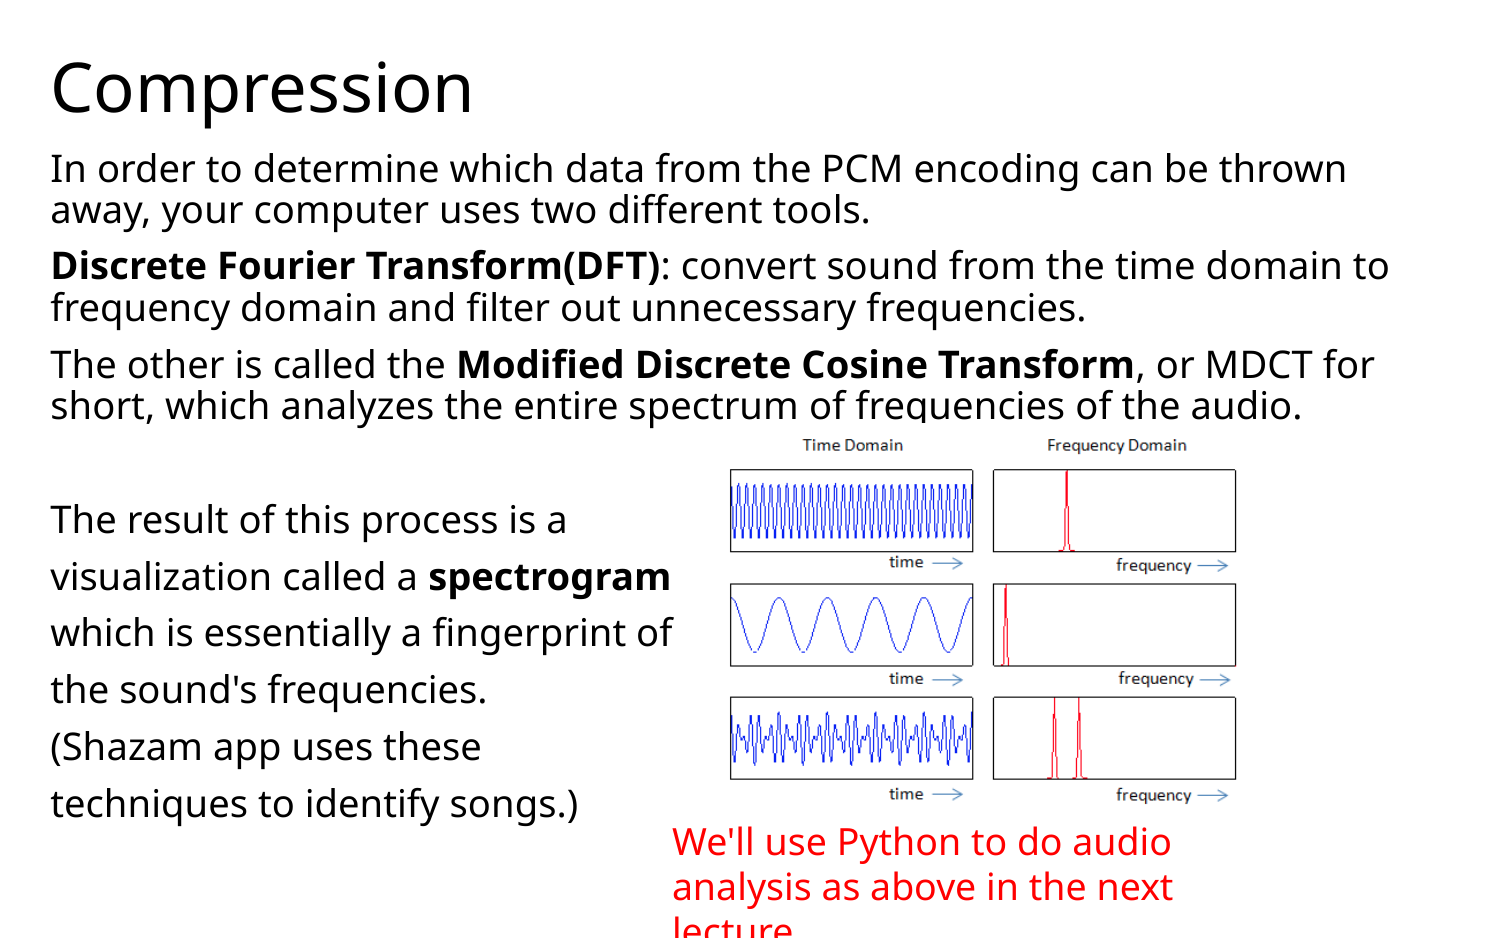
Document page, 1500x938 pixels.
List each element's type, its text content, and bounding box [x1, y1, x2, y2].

title Compression [35, 0, 1330, 141]
picture [699, 423, 1295, 811]
text_box We'll use Python to do audio analysis as above in the next lecture. [657, 810, 1241, 938]
list In order to determine which data from the PCM encoding can be thrown away, your computer uses two different tools. Discrete Fourier Transform(DFT): convert sound from the time domain to frequency domain and filter out unnecessary frequencies. The other is called the Modified Discrete Cosine Transform, or MDCT for short, which analyzes the entire spectrum of frequencies of the audio. The result of this process is a visualization called a spectrogram which is essentially a fingerprint of the sound's frequencies. (Shazam app uses these techniques to identify songs.) [35, 141, 1445, 917]
